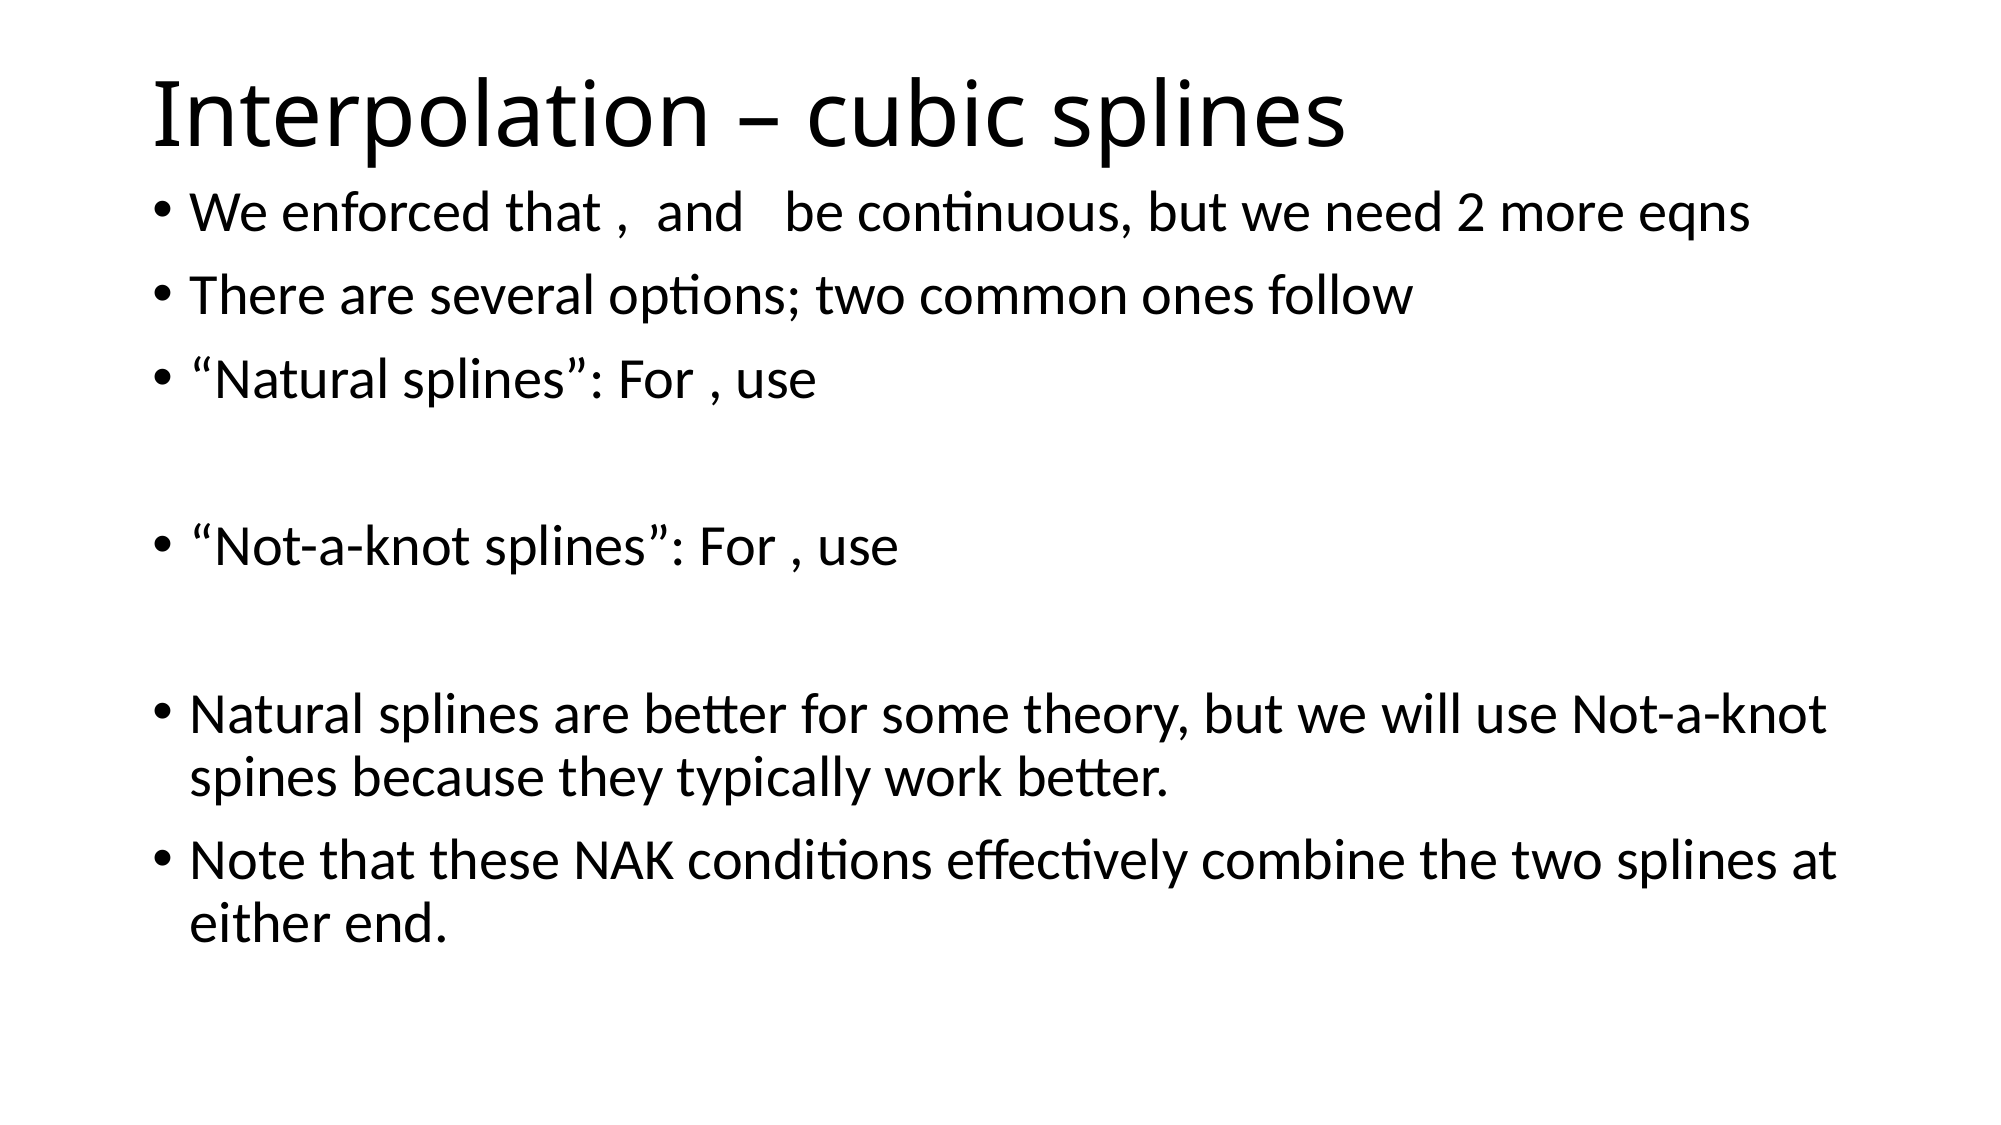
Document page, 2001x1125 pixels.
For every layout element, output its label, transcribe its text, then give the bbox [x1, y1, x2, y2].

title Interpolation – cubic splines [137, 59, 1863, 174]
